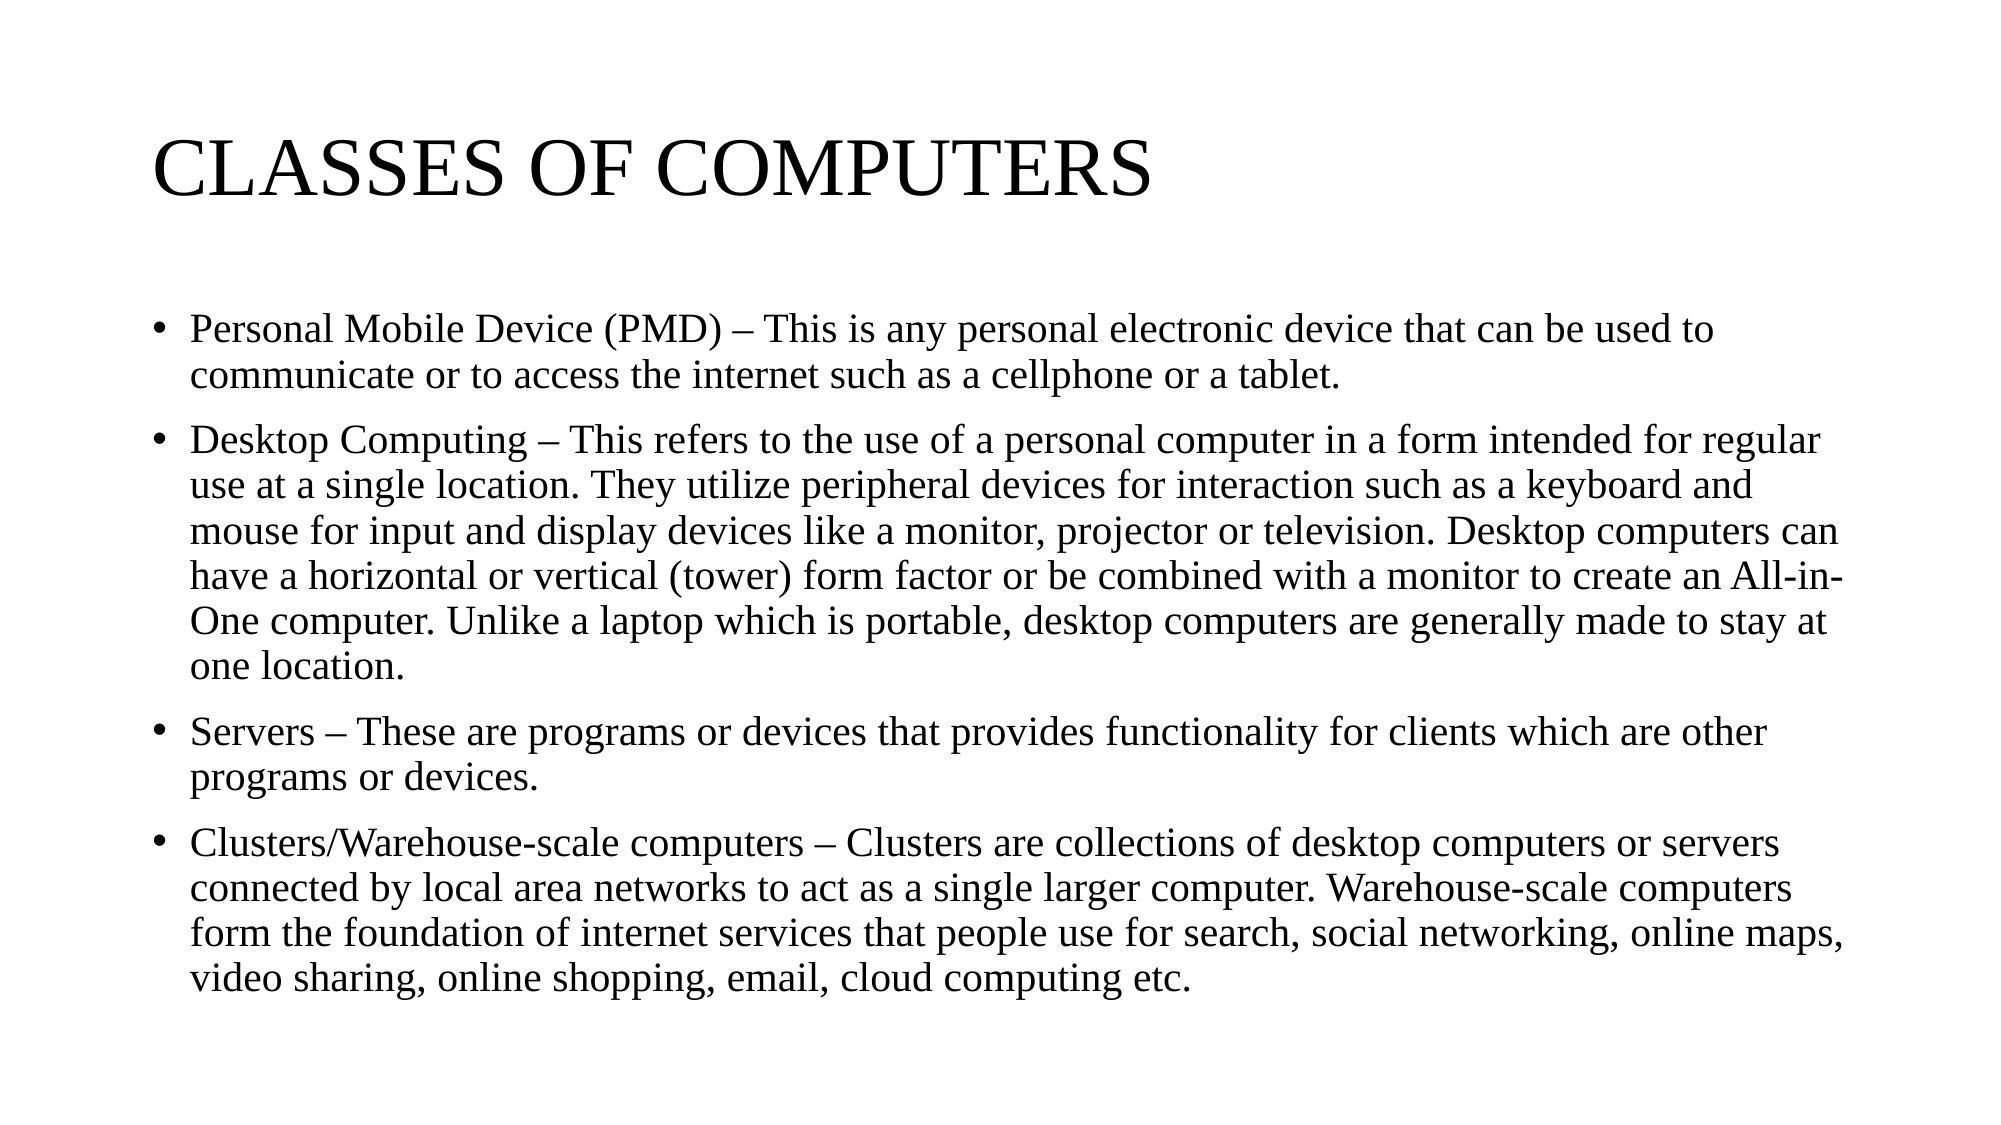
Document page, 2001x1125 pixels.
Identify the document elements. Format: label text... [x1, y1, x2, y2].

list Personal Mobile Device (PMD) – This is any personal electronic device that can be used to communicate or to access the internet such as a cellphone or a tablet. Desktop Computing – This refers to the use of a personal computer in a form intended for regular use at a single location. They utilize peripheral devices for interaction such as a keyboard and mouse for input and display devices like a monitor, projector or television. Desktop computers can have a horizontal or vertical (tower) form factor or be combined with a monitor to create an All-in-One computer. Unlike a laptop which is portable, desktop computers are generally made to stay at one location. Servers – These are programs or devices that provides functionality for clients which are other programs or devices. Clusters/Warehouse-scale computers – Clusters are collections of desktop computers or servers connected by local area networks to act as a single larger computer. Warehouse-scale computers form the foundation of internet services that people use for search, social networking, online maps, video sharing, online shopping, email, cloud computing etc. [137, 299, 1863, 1014]
title CLASSES OF COMPUTERS [137, 59, 1863, 278]
